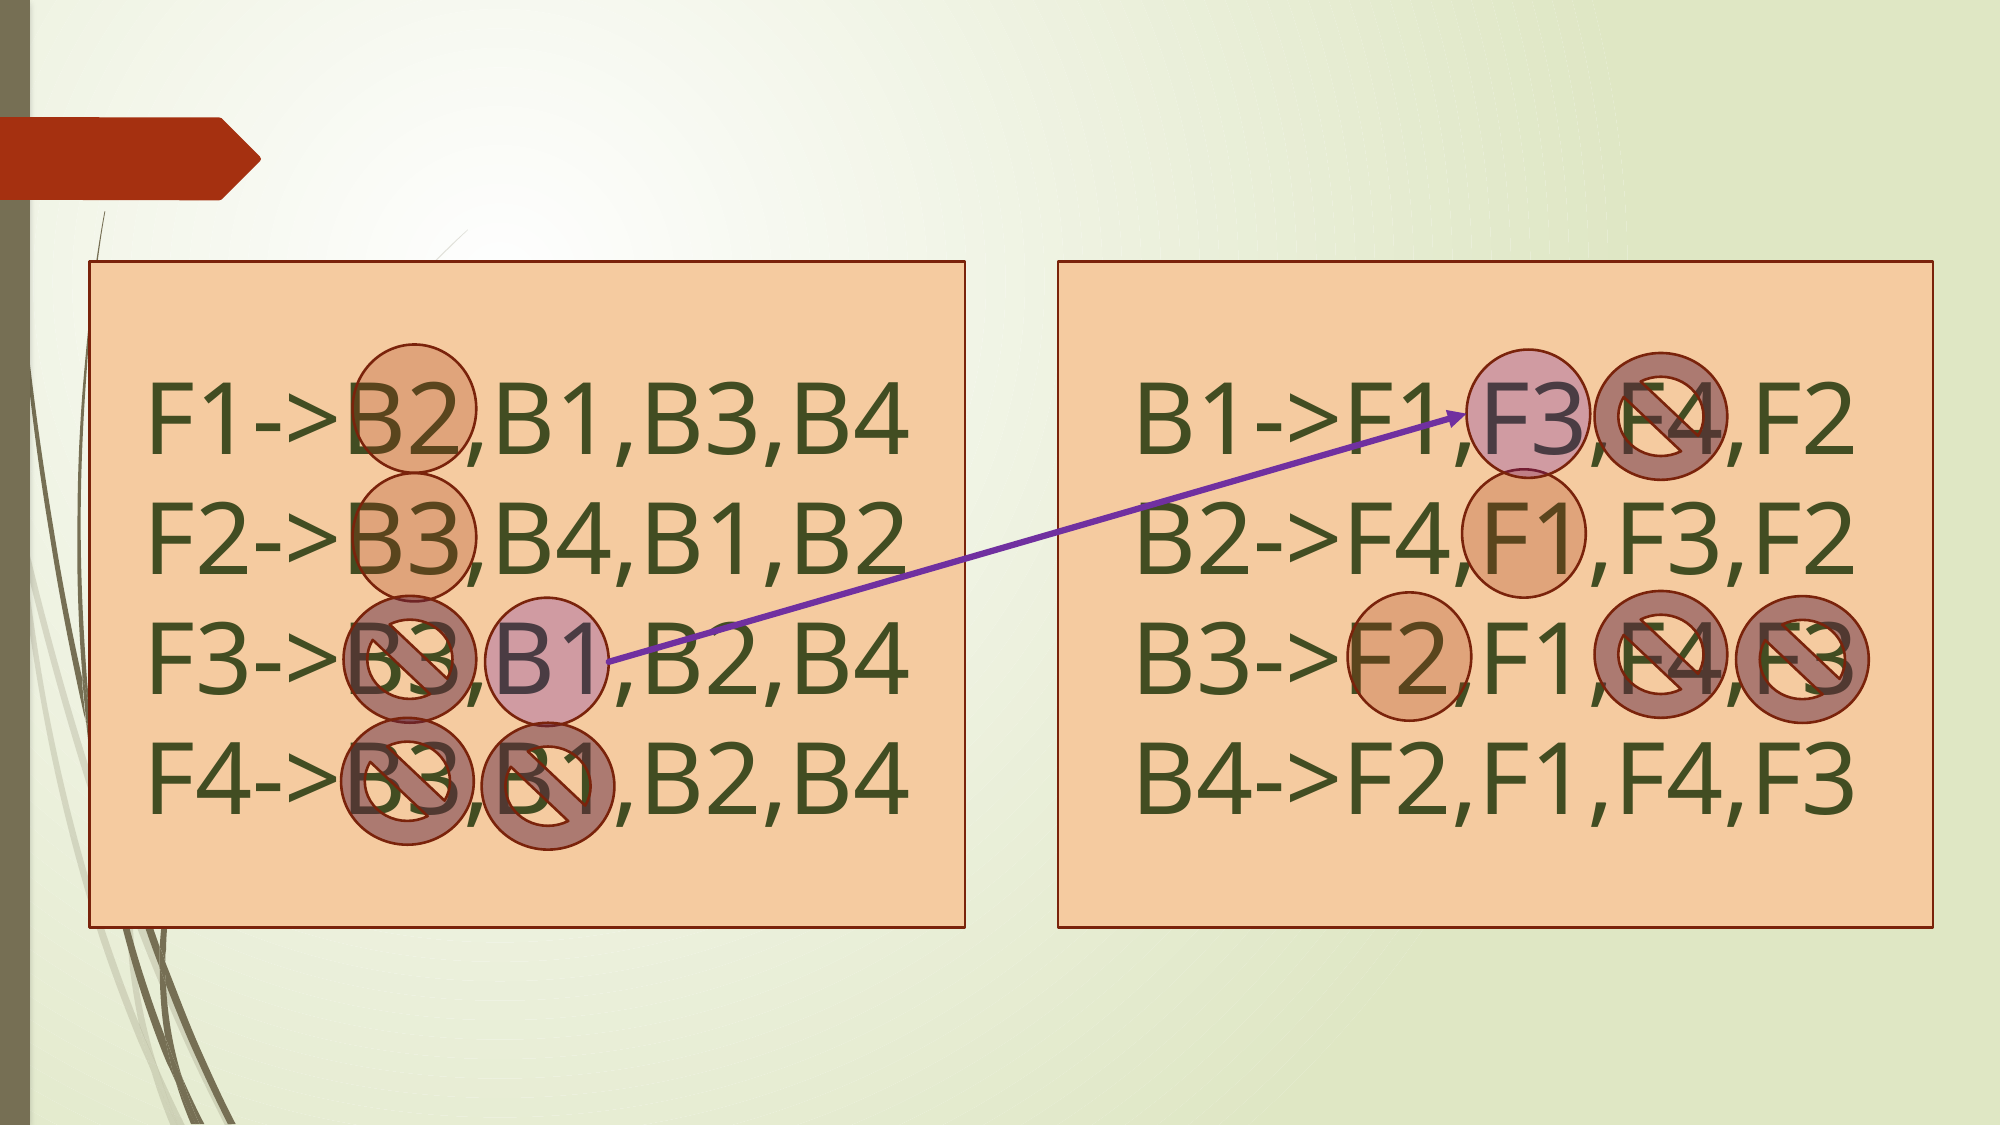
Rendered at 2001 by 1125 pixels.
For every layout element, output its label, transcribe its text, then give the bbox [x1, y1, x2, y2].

text_box [1593, 351, 1729, 482]
text_box [342, 594, 478, 721]
text_box [483, 596, 610, 724]
text_box [1734, 594, 1871, 725]
text_box [1465, 348, 1592, 480]
text_box [1593, 589, 1729, 720]
text_box [480, 721, 616, 851]
text_box [339, 716, 476, 847]
text_box [351, 471, 478, 599]
text_box F1->B2,B1,B3,B4 F2->B3,B4,B1,B2 F3->B3,B1,B2,B4 F4->B3,B1,B2,B4 [88, 260, 966, 929]
text_box [351, 343, 478, 473]
text_box B1->F1,F3,F4,F2 B2->F4,F1,F3,F2 B3->F2,F1,F4,F3 B4->F2,F1,F4,F3 [1057, 260, 1934, 929]
text_box [1471, 473, 1588, 599]
text_box [1347, 641, 1473, 723]
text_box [608, 413, 1467, 663]
